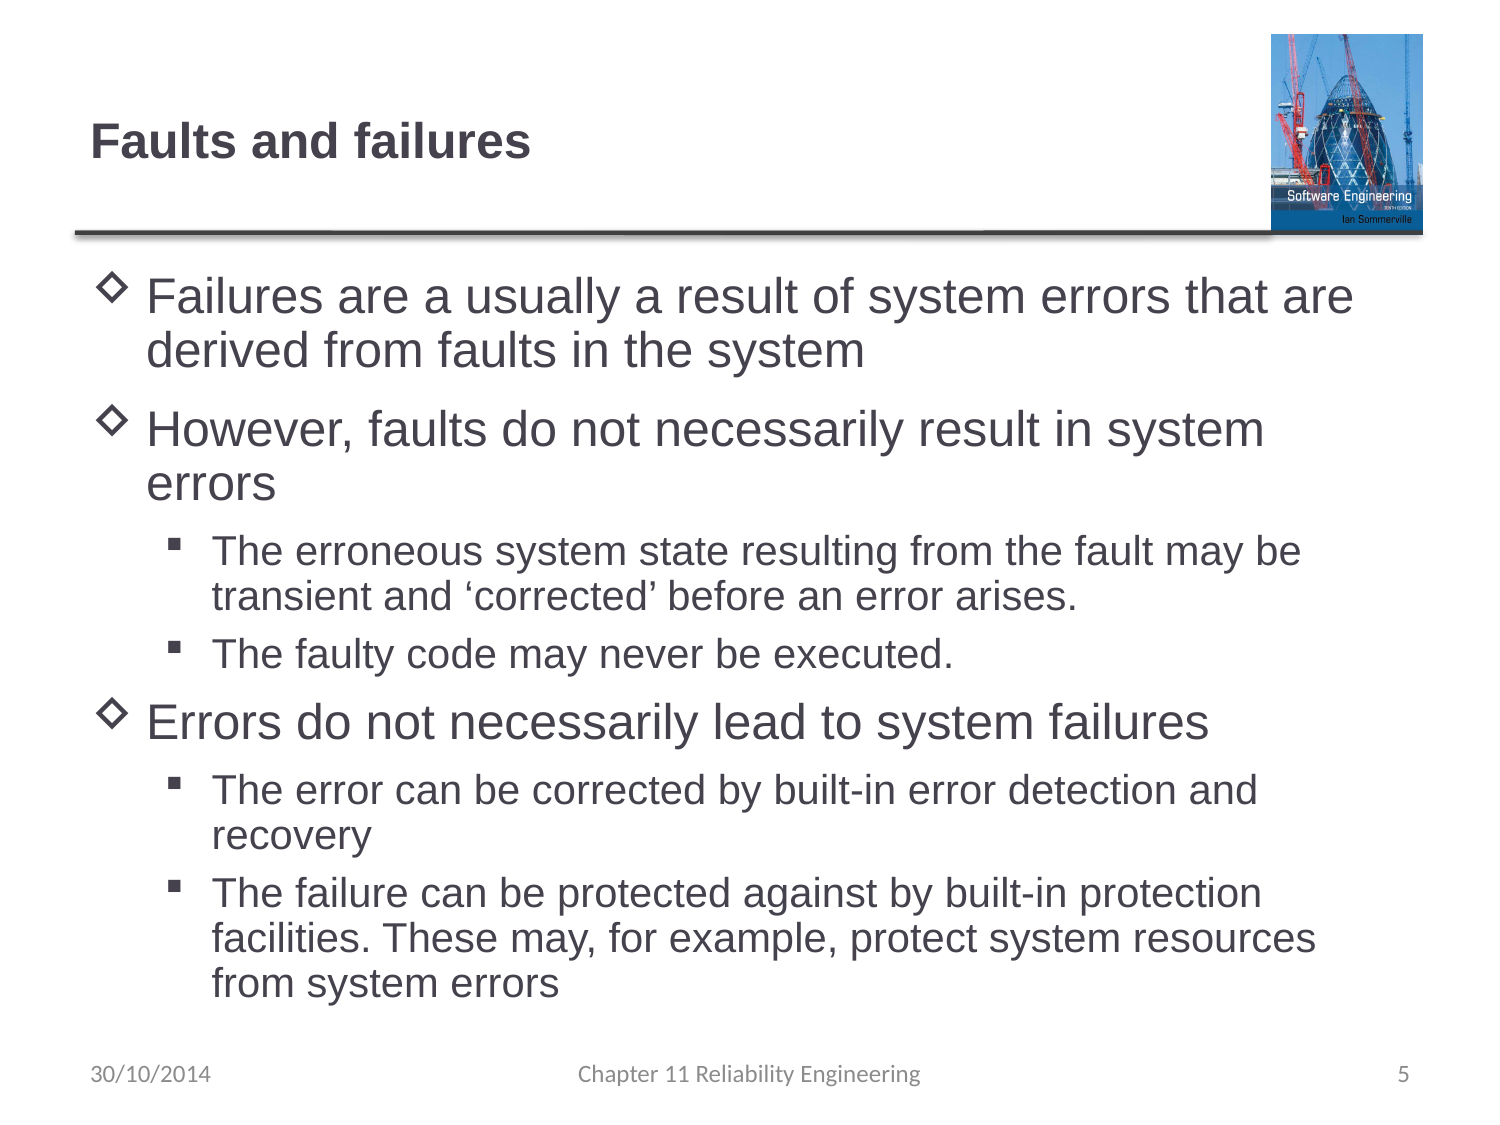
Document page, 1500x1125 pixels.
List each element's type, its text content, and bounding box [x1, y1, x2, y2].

slide_number 5 [1074, 1042, 1425, 1103]
picture [1271, 34, 1423, 230]
title Faults and failures [74, 44, 1272, 233]
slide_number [75, 1042, 425, 1103]
footer Chapter 11 Reliability Engineering [512, 1042, 988, 1103]
list Failures are a usually a result of system errors that are derived from faults in the system However, faults do not necessarily result in system errors The erroneous system state resulting from the fault may be transient and ‘corrected’ before an error arises. The faulty code may never be executed. Errors do not necessarily lead to system failures The error can be corrected by built-in error detection and recovery The failure can be protected against by built-in protection facilities. These may, for example, protect system resources from system errors [75, 262, 1425, 1005]
